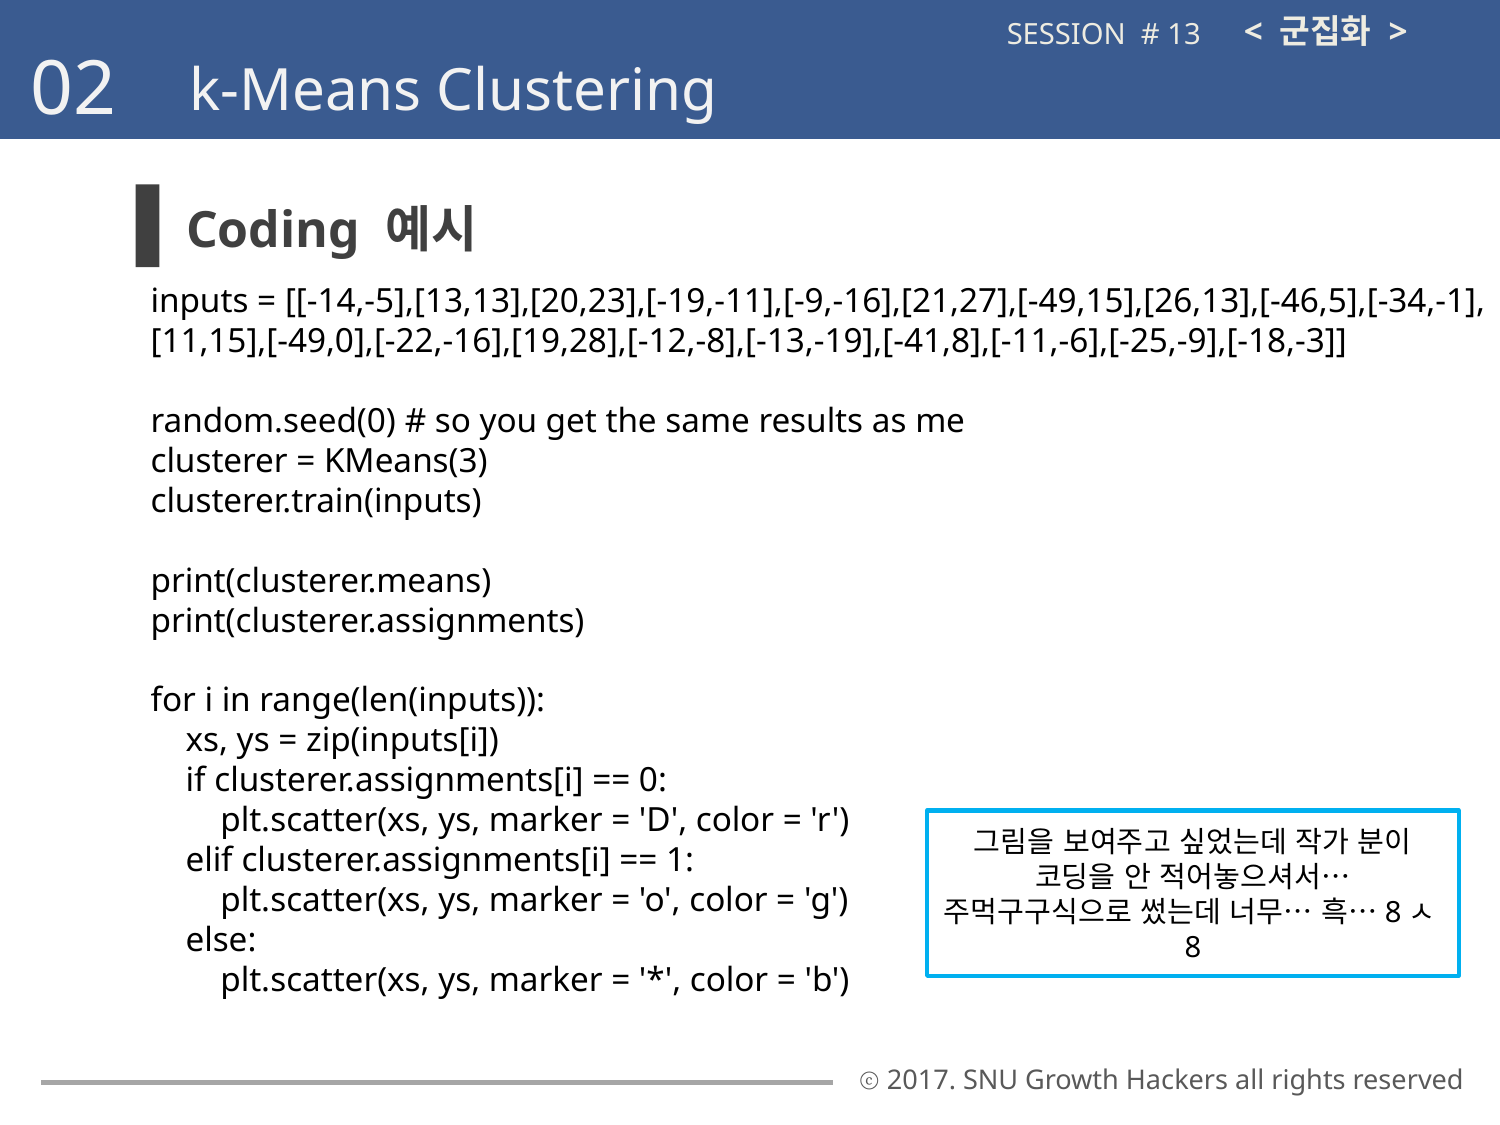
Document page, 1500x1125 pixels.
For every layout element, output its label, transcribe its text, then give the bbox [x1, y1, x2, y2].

text_box Coding 예시 [171, 189, 750, 265]
text_box SESSION # 13 [992, 7, 1224, 58]
text_box 02 [15, 32, 132, 138]
text_box inputs = [[-14,-5],[13,13],[20,23],[-19,-11],[-9,-16],[21,27],[-49,15],[26,13],[-46,5],[-34,-1],[11,15],[-49,0],[-22,-16],[19,28],[-12,-8],[-13,-19],[-41,8],[-11,-6],[-25,-9],[-18,-3]] random.seed(0) # so you get the same results as me clusterer = KMeans(3) clusterer.train(inputs) print(clusterer.means) print(clusterer.assignments) for i in range(len(inputs)): xs, ys = zip(inputs[i]) if clusterer.assignments[i] == 0: plt.scatter(xs, ys, marker = 'D', color = 'r') elif clusterer.assignments[i] == 1: plt.scatter(xs, ys, marker = 'o', color = 'g') else: plt.scatter(xs, ys, marker = '*', color = 'b') [135, 272, 1500, 1006]
text_box ⓒ 2017. SNU Growth Hackers all rights reserved [844, 1055, 1495, 1103]
text_box < 군집화 > [1229, 2, 1423, 58]
text_box 그림을 보여주고 싶었는데 작가 분이 코딩을 안 적어놓으셔서… 주먹구구식으로 썼는데 너무… 흑…8ㅅ8 [925, 808, 1461, 978]
text_box k-Means Clustering [175, 44, 733, 130]
text_box [134, 182, 161, 269]
text_box [0, 0, 1500, 139]
